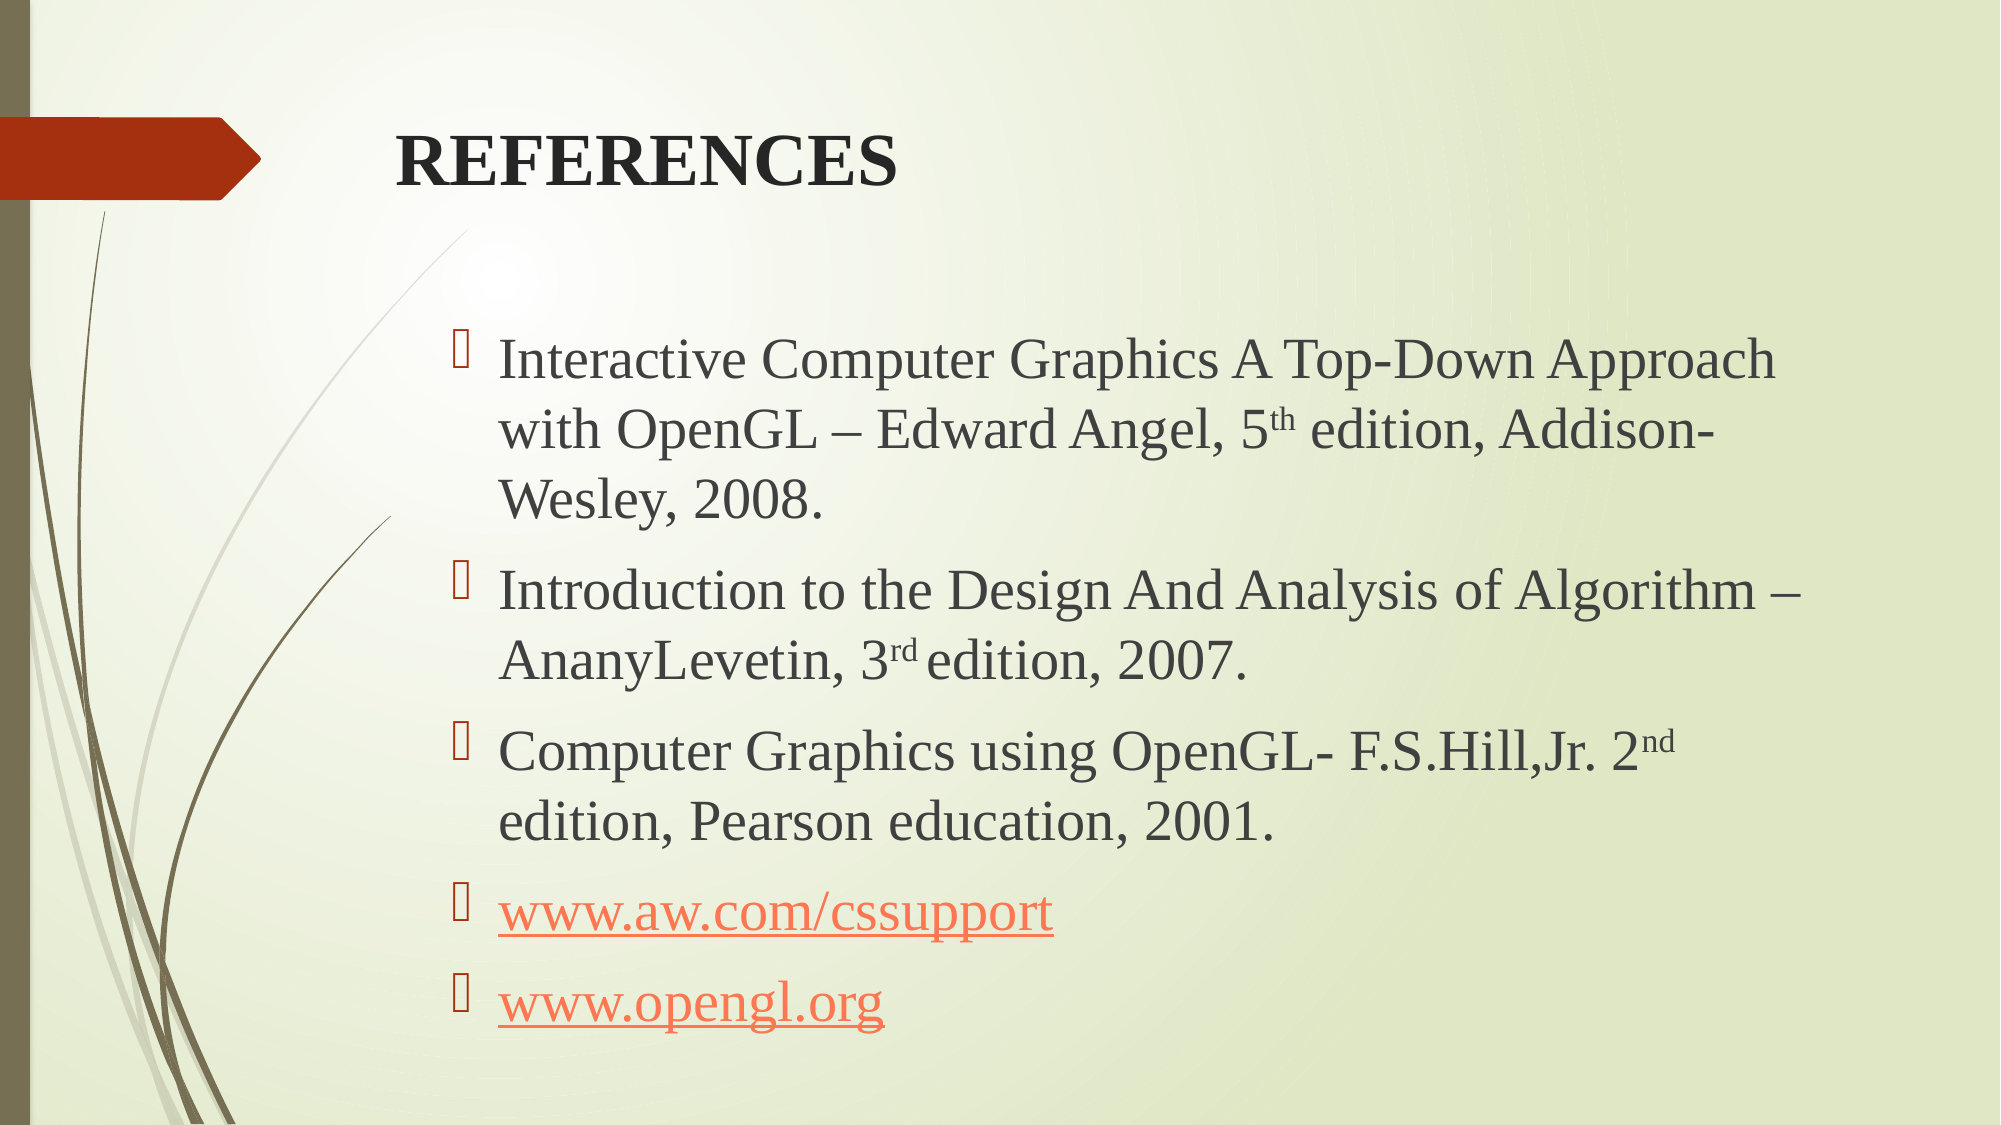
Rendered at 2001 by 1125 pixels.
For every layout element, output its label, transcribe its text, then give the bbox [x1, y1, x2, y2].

list Interactive Computer Graphics A Top-Down Approach with OpenGL – Edward Angel, 5th edition, Addison-Wesley, 2008. Introduction to the Design And Analysis of Algorithm – AnanyLevetin, 3rd edition, 2007. Computer Graphics using OpenGL- F.S.Hill,Jr. 2nd edition, Pearson education, 2001. www.aw.com/cssupport www.opengl.org [361, 312, 1824, 933]
title REFERENCES [361, 102, 1824, 312]
